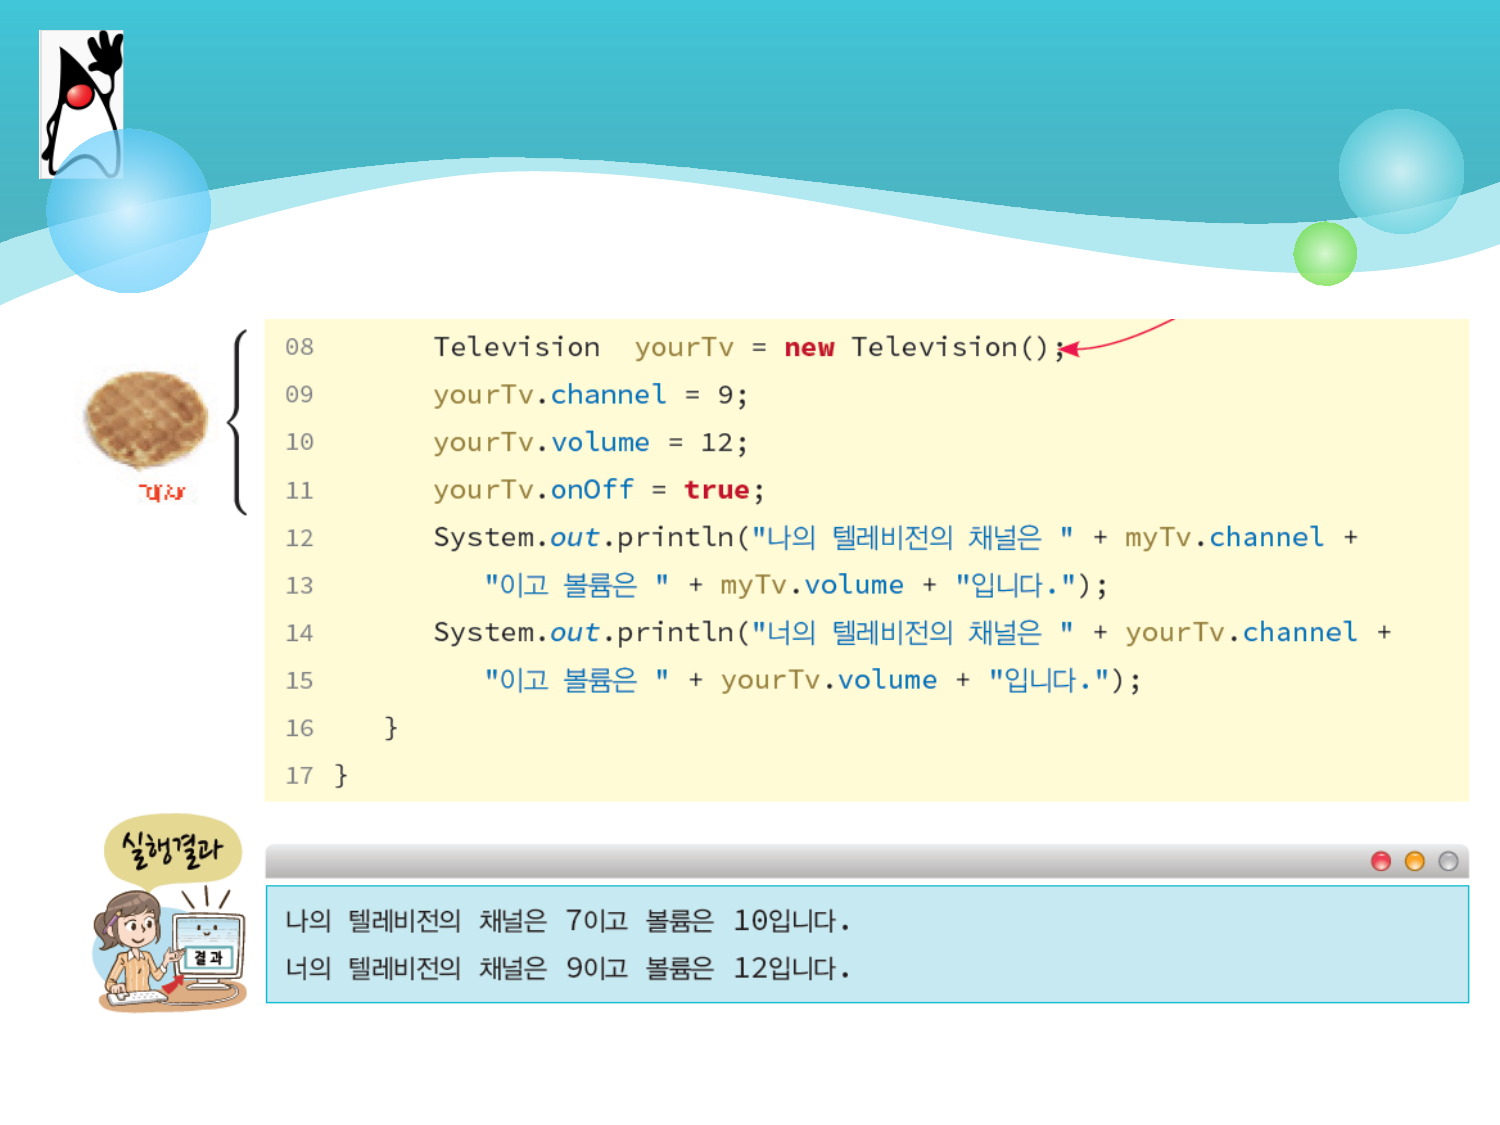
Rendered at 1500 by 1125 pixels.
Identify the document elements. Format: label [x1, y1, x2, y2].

picture [58, 318, 1481, 1015]
picture [39, 30, 124, 179]
